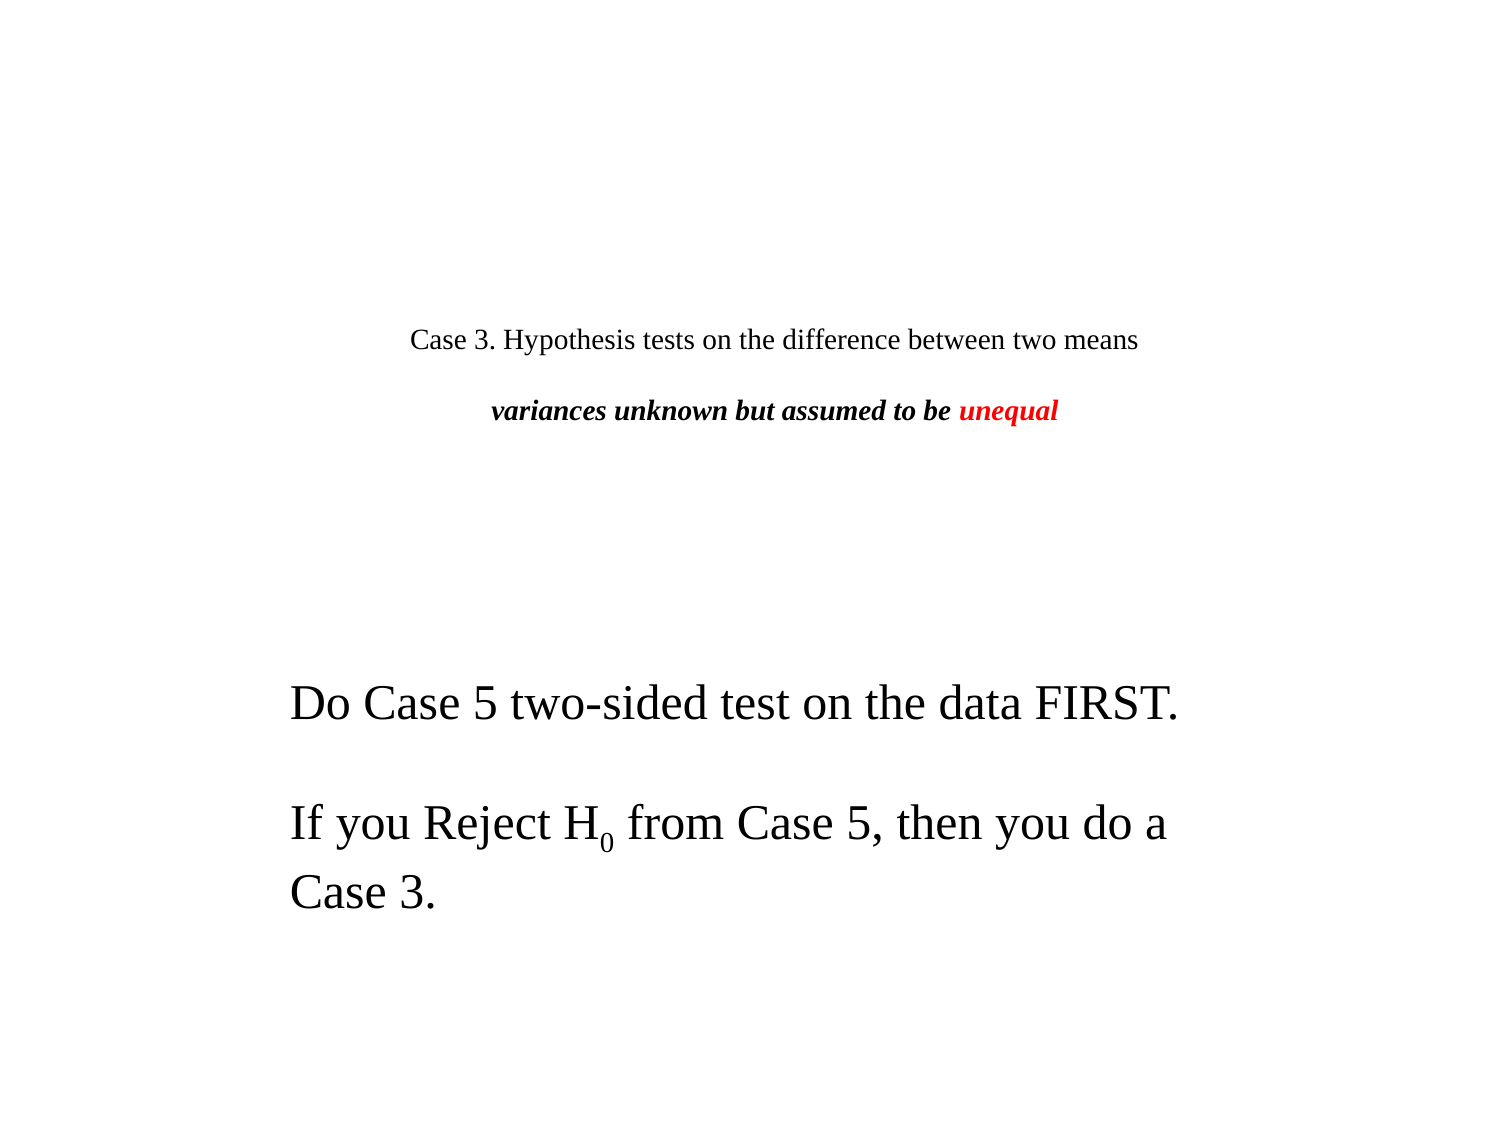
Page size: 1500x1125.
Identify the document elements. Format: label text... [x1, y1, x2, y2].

text_box Do Case 5 two-sided test on the data FIRST. If you Reject H0 from Case 5, then you do a Case 3. [275, 662, 1275, 1046]
title Case 3. Hypothesis tests on the difference between two means variances unknown but assumed to be unequal [137, 312, 1413, 550]
